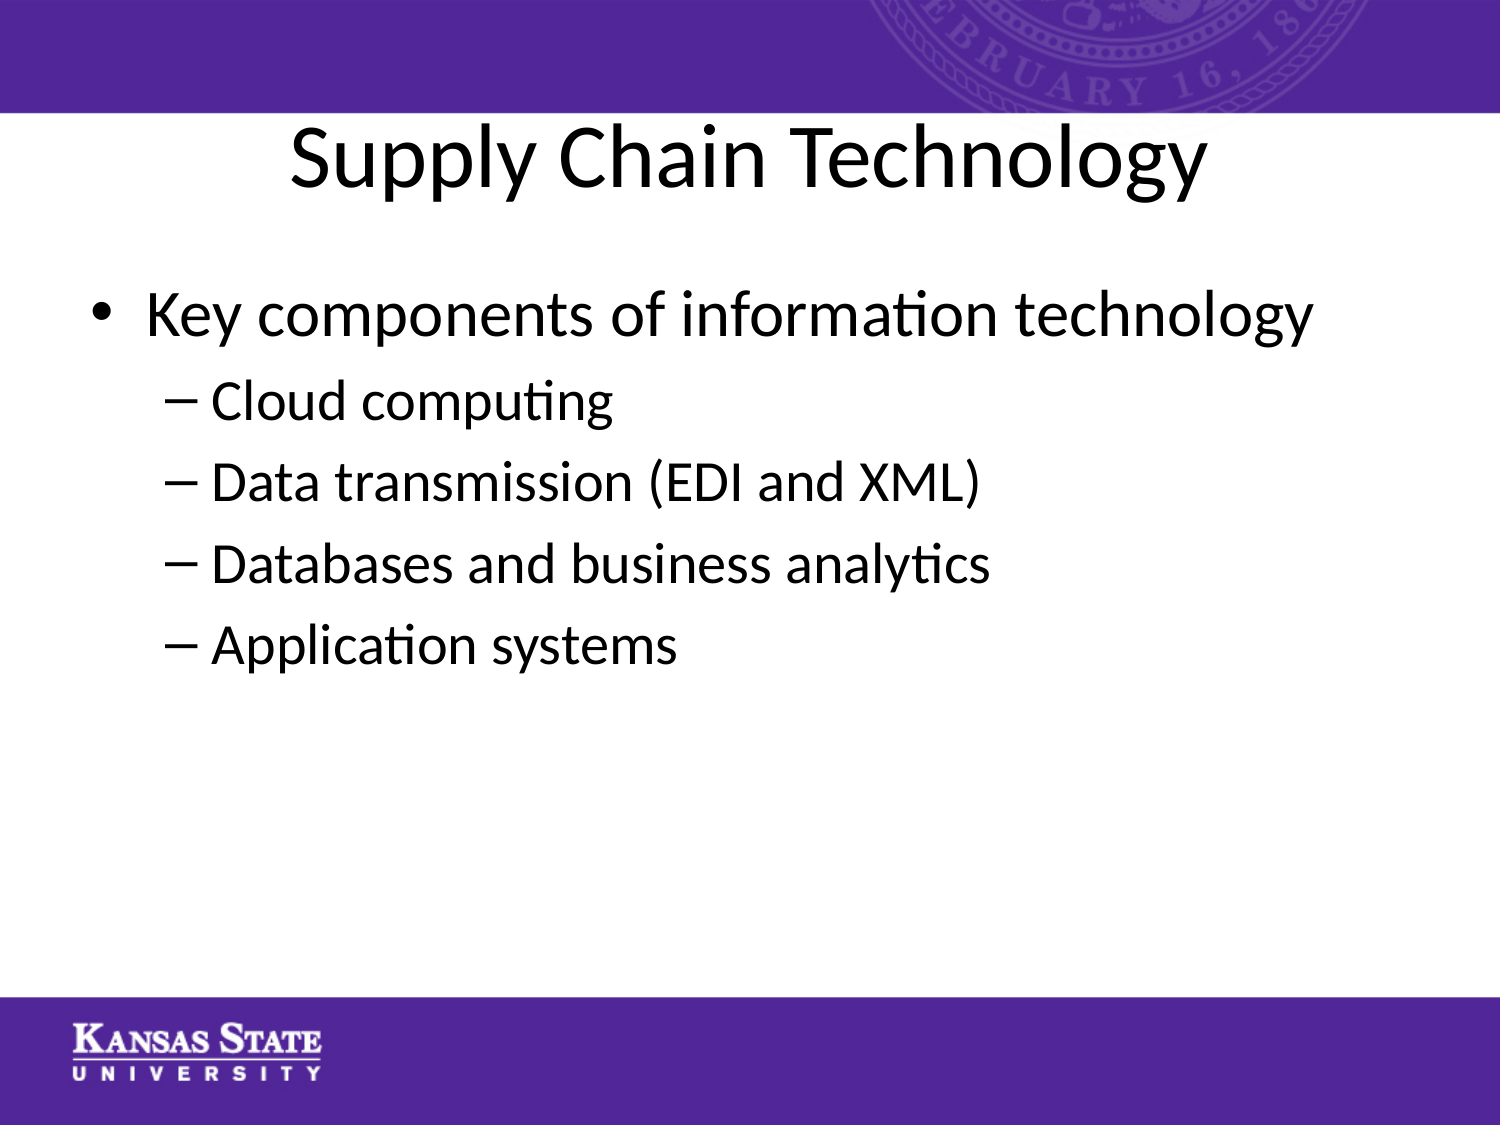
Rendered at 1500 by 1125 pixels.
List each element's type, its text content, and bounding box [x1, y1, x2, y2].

picture [0, 0, 1500, 1125]
title Supply Chain Technology [75, 57, 1425, 245]
list Key components of information technology Cloud computing Data transmission (EDI and XML) Databases and business analytics Application systems [75, 262, 1425, 1005]
